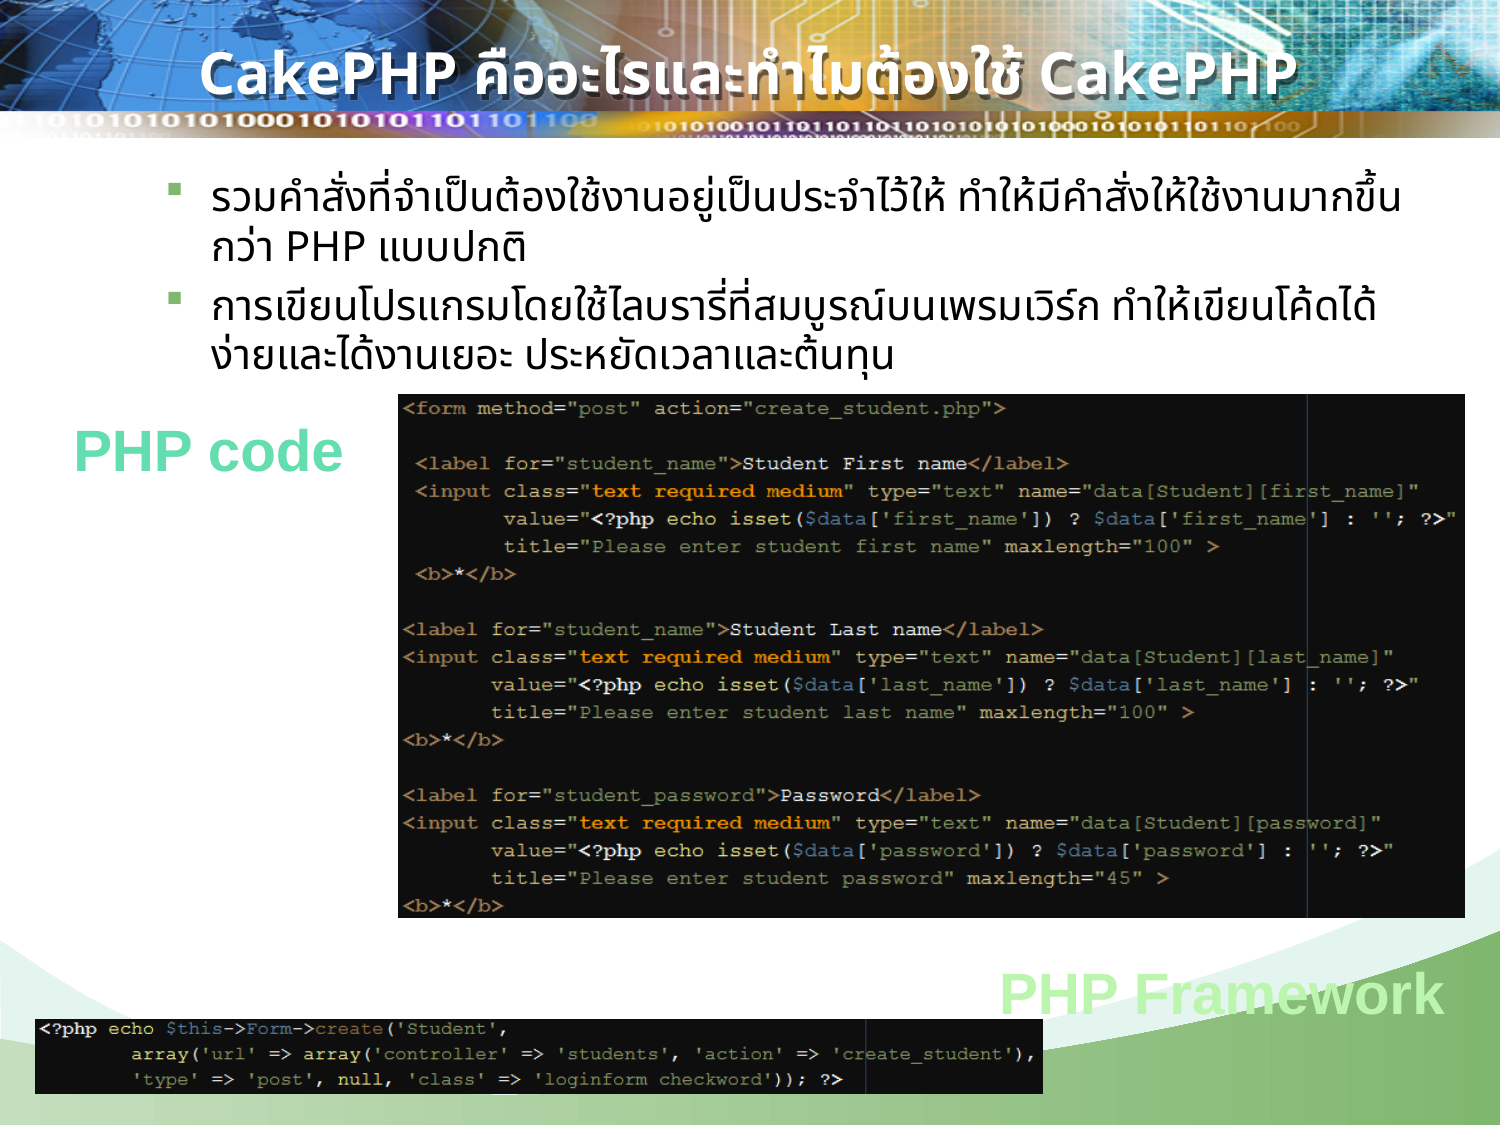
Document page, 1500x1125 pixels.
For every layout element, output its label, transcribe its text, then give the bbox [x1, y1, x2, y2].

title CakePHP คืออะไรและทำไมต้องใช้ CakePHP [99, 24, 1413, 118]
picture [398, 393, 1466, 918]
picture [0, 0, 1500, 138]
list รวมคำสั่งที่จำเป็นต้องใช้งานอยู่เป็นประจำไว้ให้ ทำให้มีคำสั่งให้ใช้งานมากขึ้นกว่า PHP แบบปกติ การเขียนโปรแกรมโดยใช้ไลบรารี่ที่สมบูรณ์บนเพรมเวิร์ก ทำให้เขียนโค้ดได้ง่ายและได้งานเยอะ ประหยัดเวลาและต้นทุน [74, 162, 1426, 1017]
picture [34, 1019, 1044, 1095]
text_box PHP code [58, 405, 387, 491]
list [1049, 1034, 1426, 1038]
text_box PHP Framework [984, 949, 1465, 1034]
